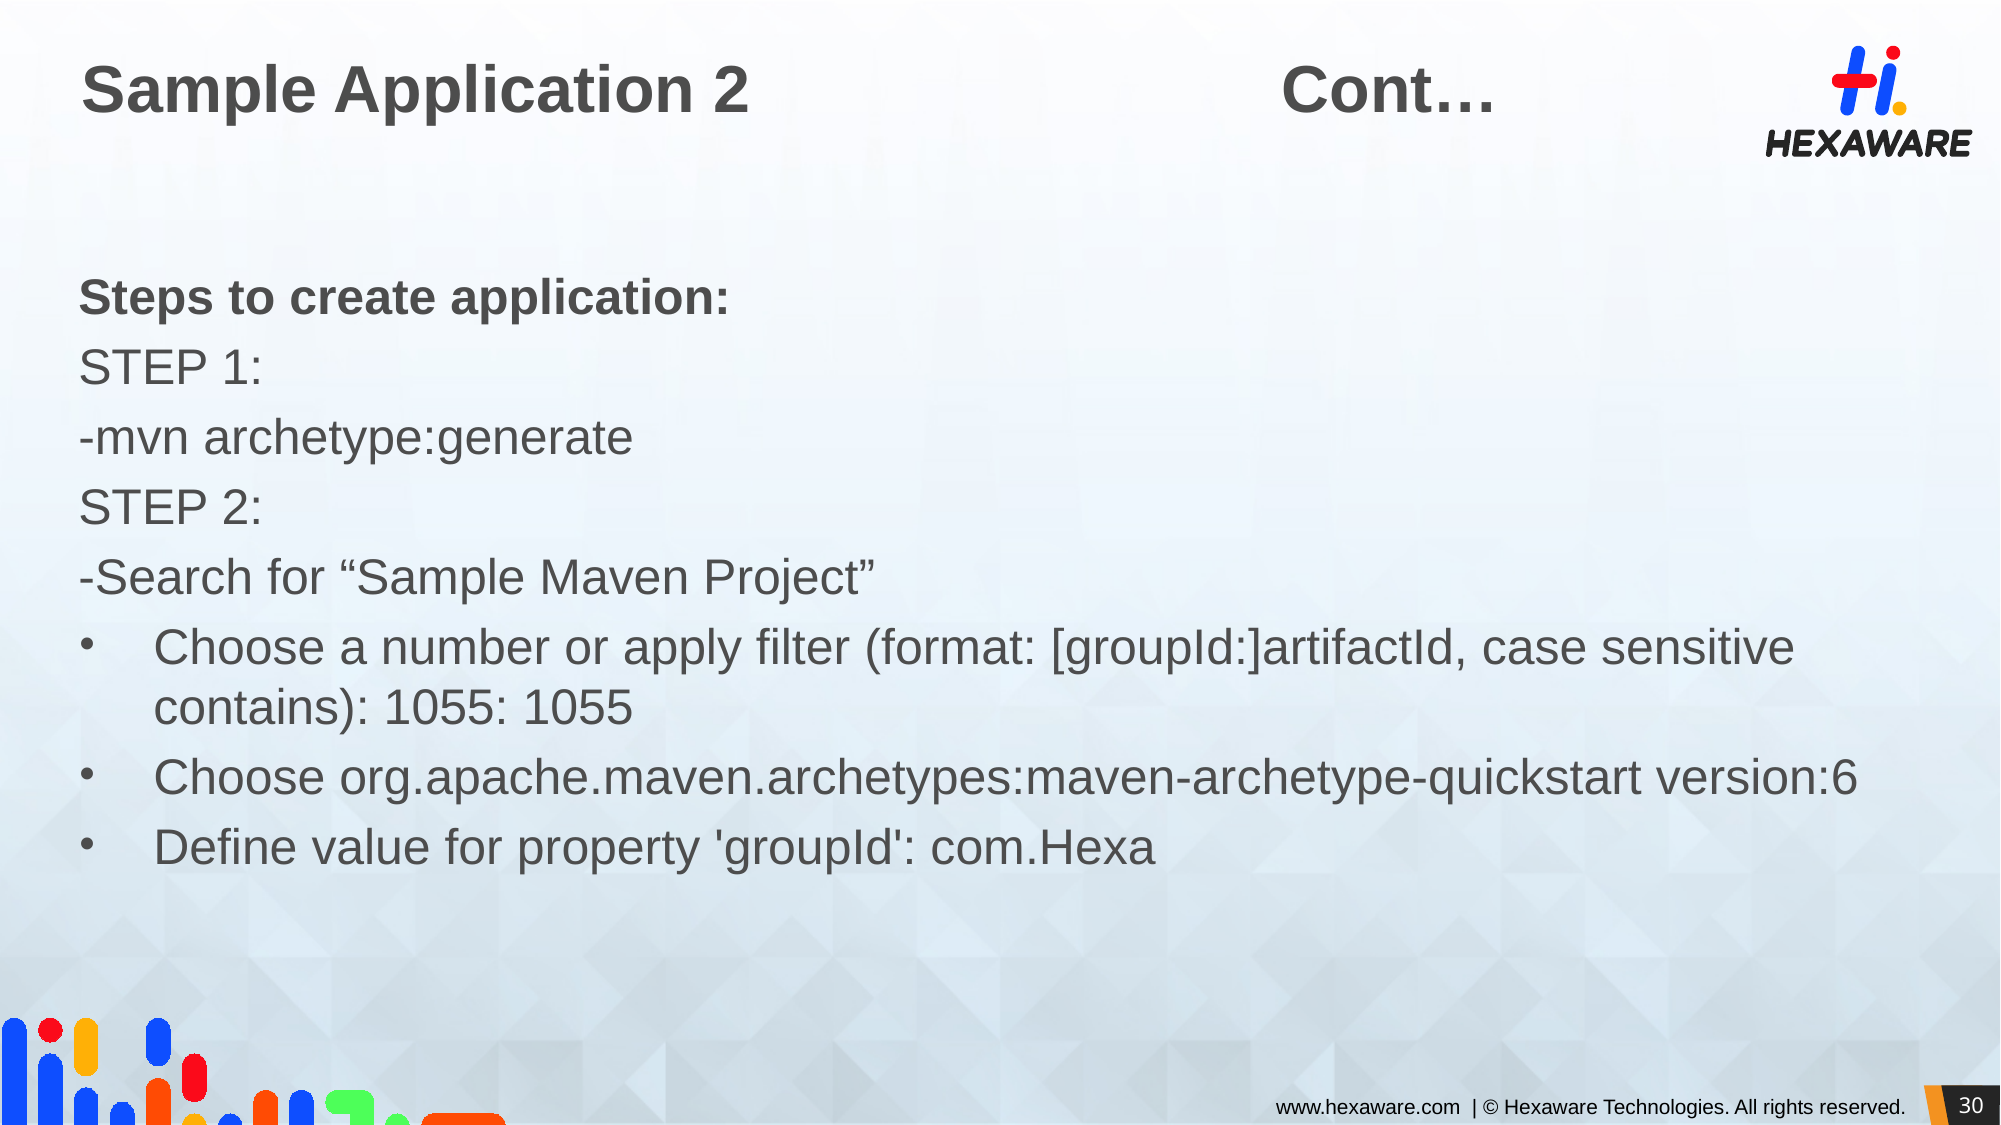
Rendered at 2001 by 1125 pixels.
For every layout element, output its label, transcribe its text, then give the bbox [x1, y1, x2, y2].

title Sample Application 2 Cont… [70, 35, 1521, 136]
list Steps to create application: STEP 1: -mvn archetype:generate STEP 2: -Search for “Sample Maven Project” Choose a number or apply filter (format: [groupId:]artifactId, case sensitive contains): 1055: 1055 Choose org.apache.maven.archetypes:maven-archetype-quickstart version:6 Define value for property 'groupId': com.Hexa [67, 258, 1933, 1062]
picture [0, 0, 2001, 1125]
